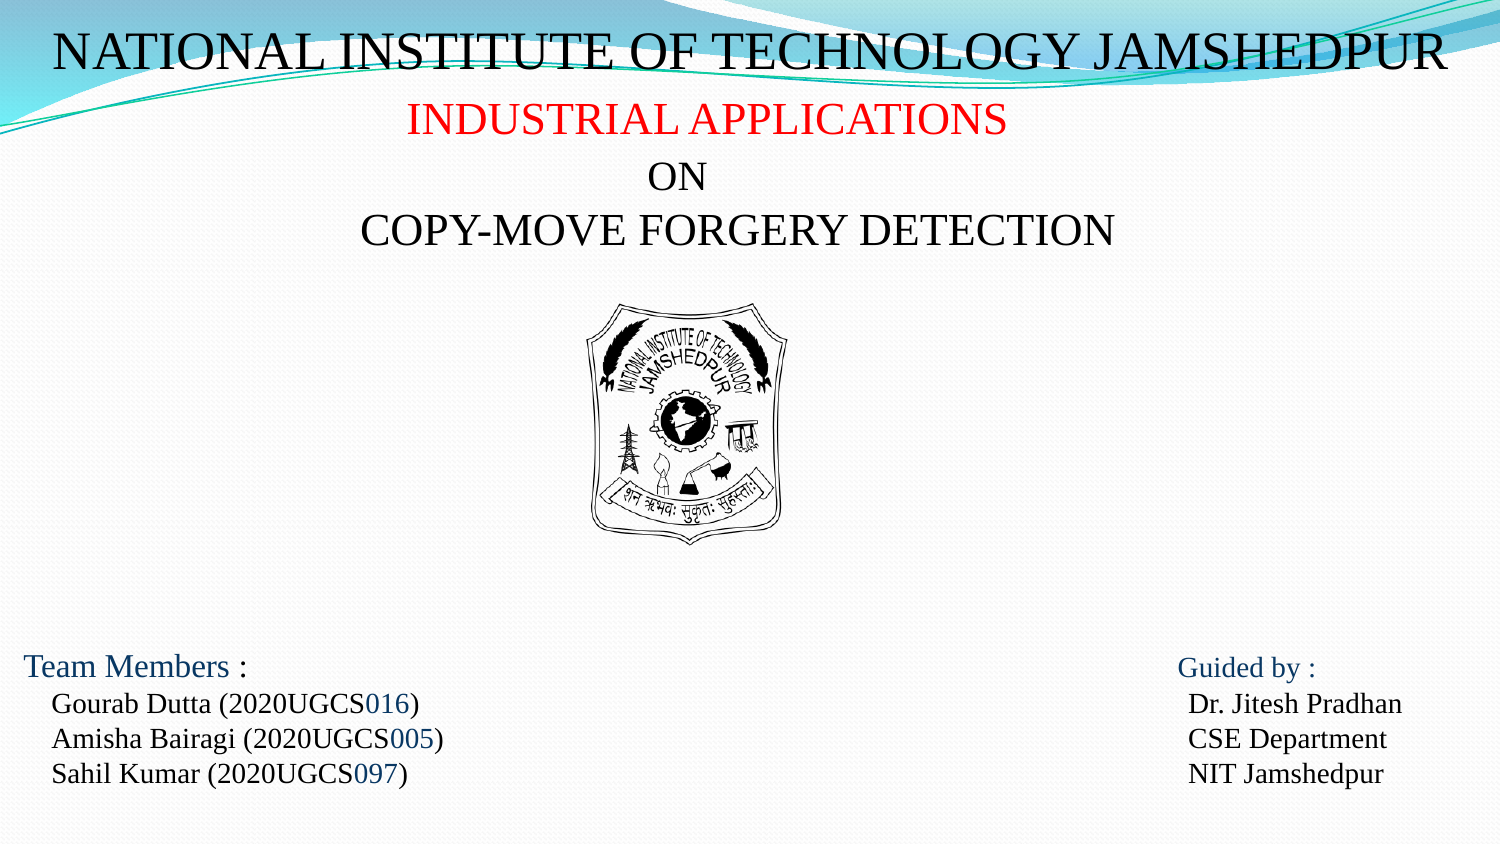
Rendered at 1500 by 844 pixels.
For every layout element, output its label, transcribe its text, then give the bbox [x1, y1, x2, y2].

picture [553, 235, 818, 609]
list NATIONAL INSTITUTE OF TECHNOLOGY JAMSHEDPUR INDUSTRIAL APPLICATIONS ON COPY-MOVE FORGERY DETECTION Team Members : Guided by : Gourab Dutta (2020UGCS016) Dr. Jitesh Pradhan Amisha Bairagi (2020UGCS005) CSE Department Sahil Kumar (2020UGCS097) NIT Jamshedpur [0, 0, 1500, 844]
